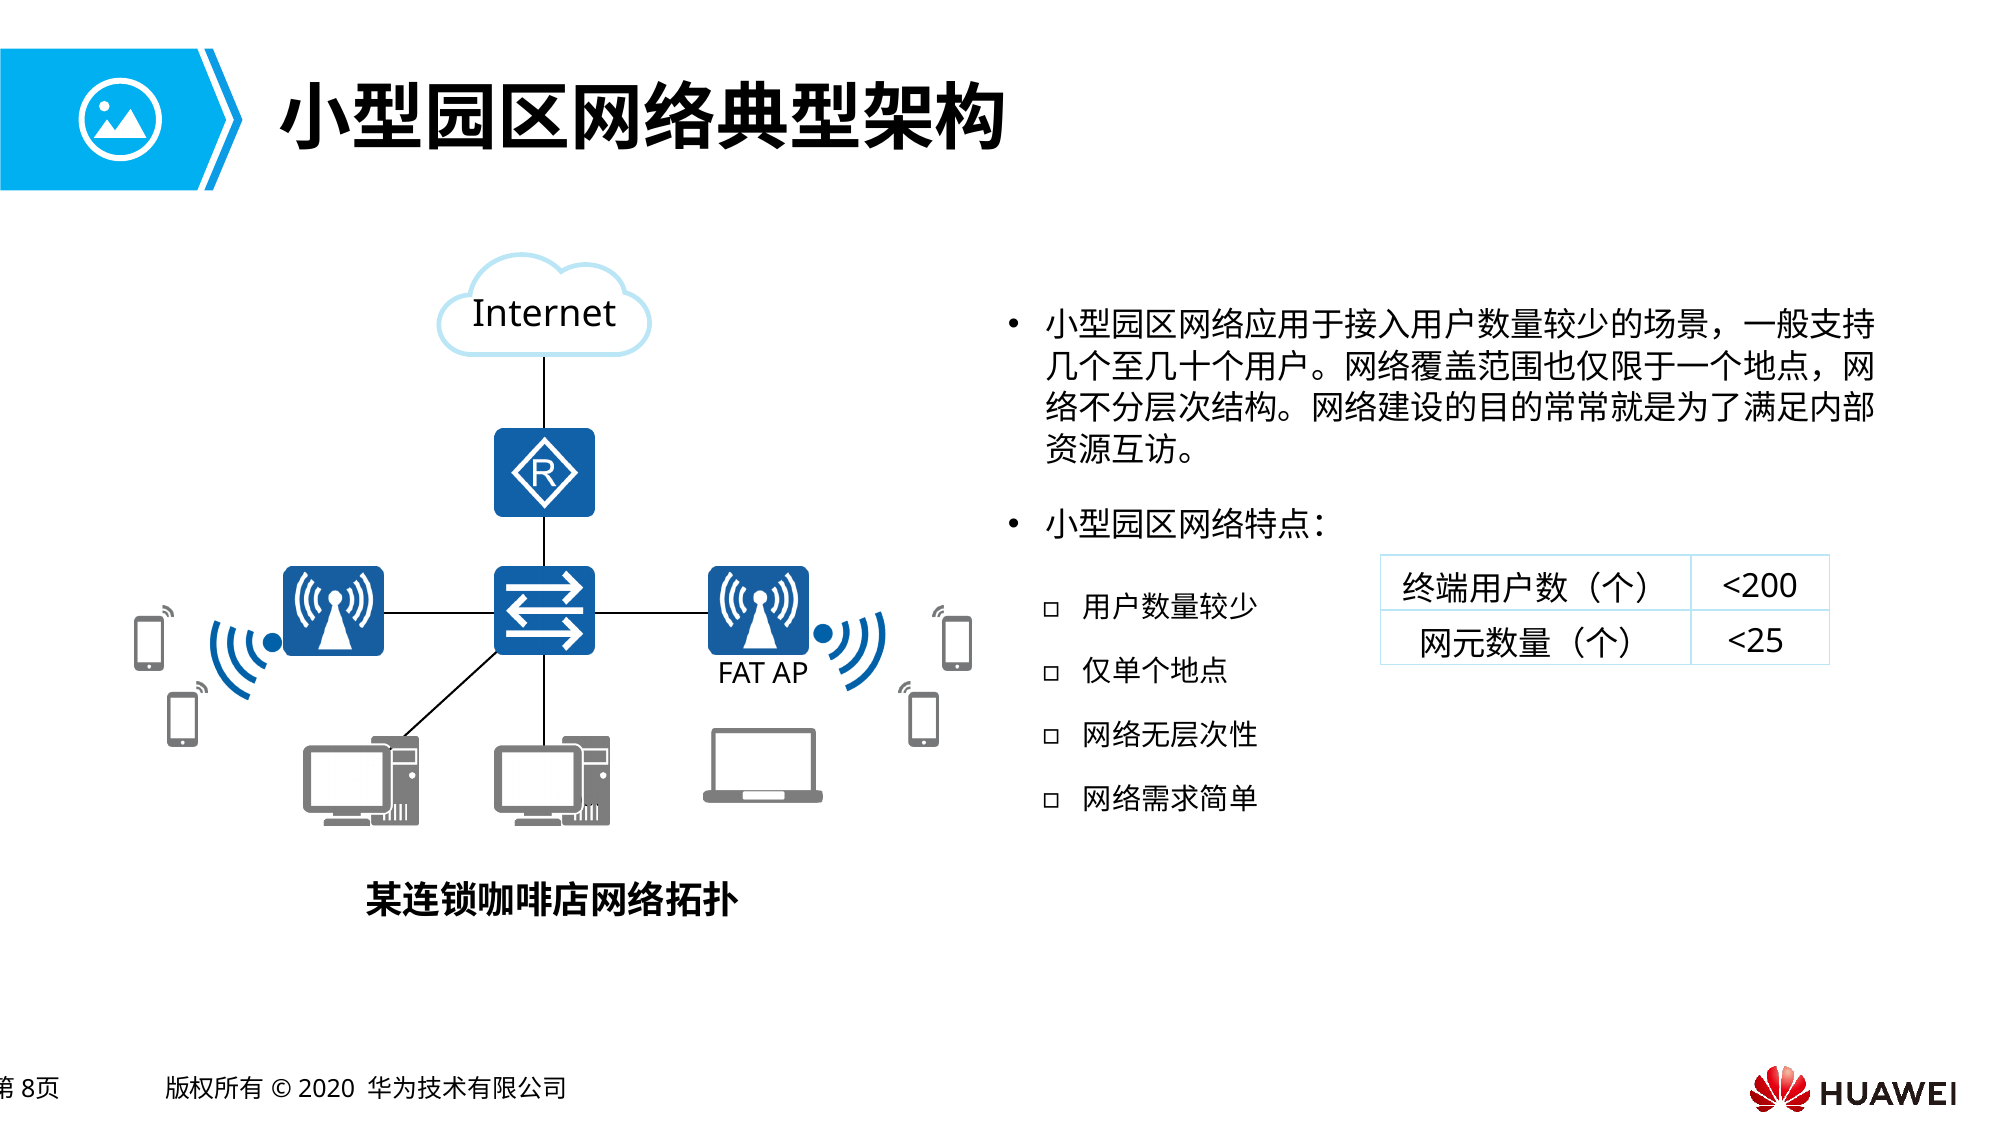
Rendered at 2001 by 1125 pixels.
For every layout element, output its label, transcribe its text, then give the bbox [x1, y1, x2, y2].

table_header <200 [1692, 556, 1829, 609]
table_header 终端用户数（个） [1381, 556, 1690, 609]
title 小型园区网络典型架构 [261, 67, 1874, 173]
table_cell 网元数量（个） [1381, 611, 1690, 664]
list 小型园区网络应用于接入用户数量较少的场景，一般支持几个至几十个用户。网络覆盖范围也仅限于一个地点，网络不分层次结构。网络建设的目的常常就是为了满足内部资源互访。 小型园区网络特点： 用户数量较少 仅单个地点 网络无层次性 网络需求简单 [994, 294, 1909, 946]
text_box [134, 254, 972, 826]
text_box 某连锁咖啡店网络拓扑 [350, 869, 756, 929]
table_cell <25 [1692, 611, 1829, 664]
picture [1750, 1066, 1956, 1112]
